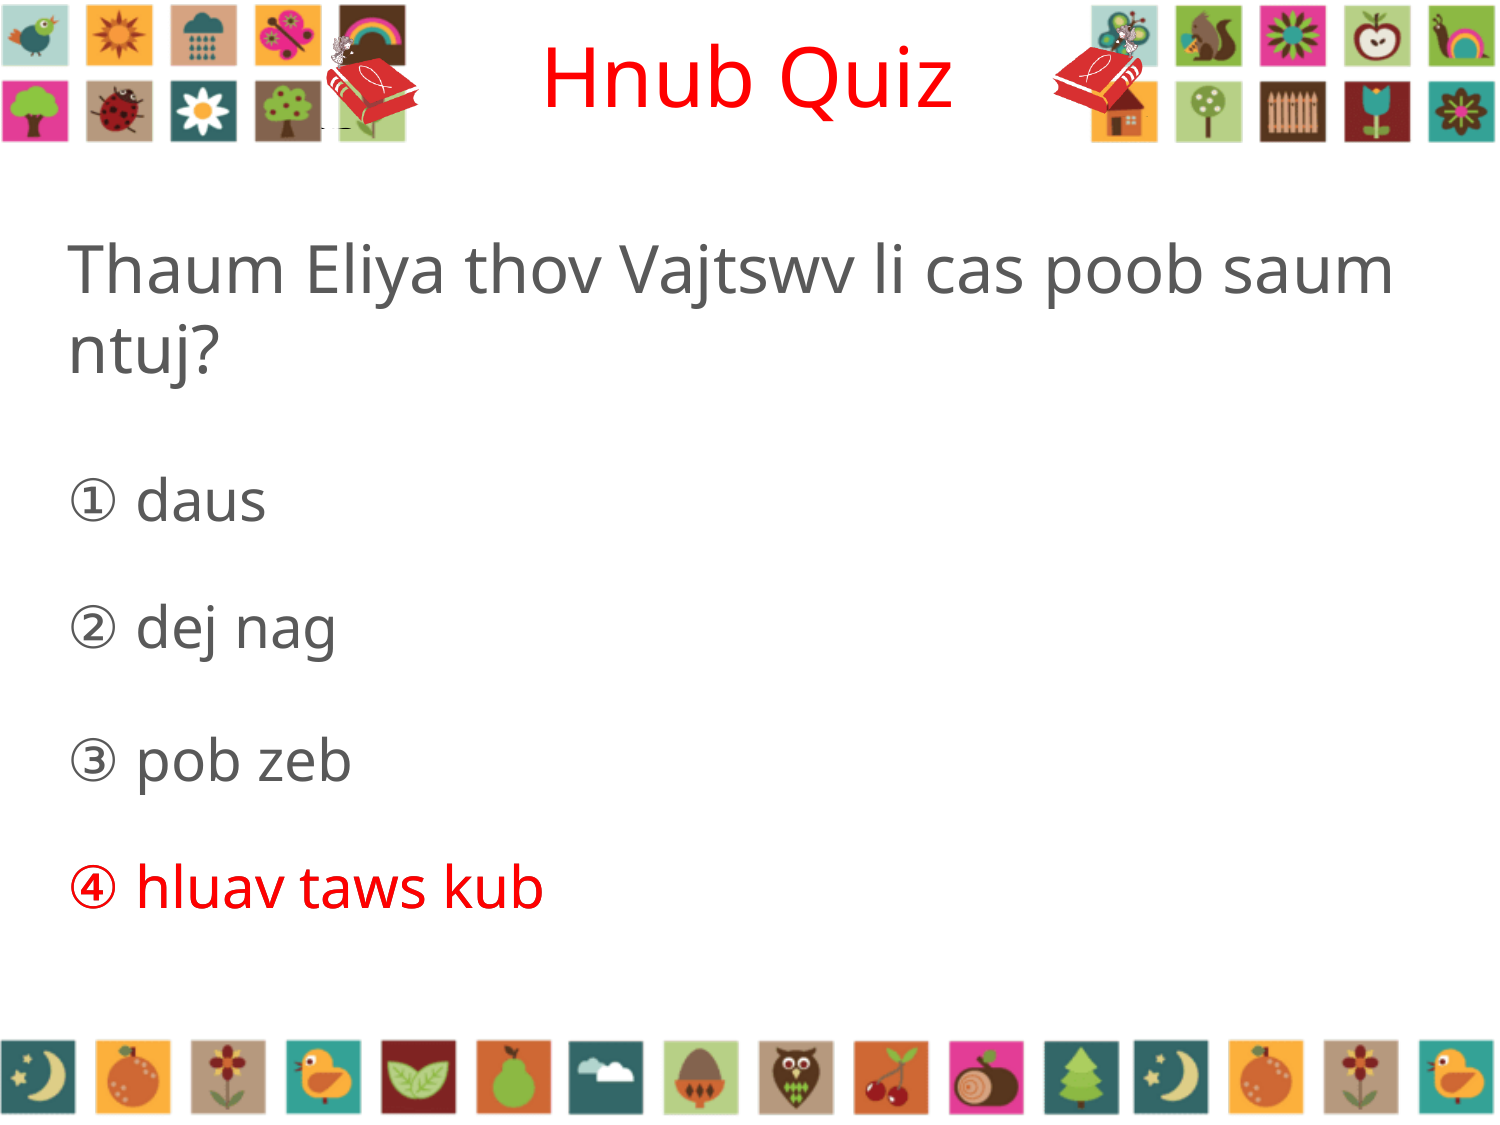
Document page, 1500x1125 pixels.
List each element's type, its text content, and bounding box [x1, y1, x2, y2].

text_box ③ pob zeb [53, 716, 1483, 801]
text_box Thaum Eliya thov Vajtswv li cas poob saum ntuj? [53, 219, 1436, 395]
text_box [0, 1028, 1500, 1118]
picture [1021, 3, 1500, 150]
text_box ④ hluav taws kub [53, 842, 1483, 928]
text_box ① daus [53, 456, 1436, 541]
text_box Hnub Quiz [425, 16, 1078, 131]
text_box ② dej nag [53, 582, 1436, 668]
picture [0, 3, 451, 150]
